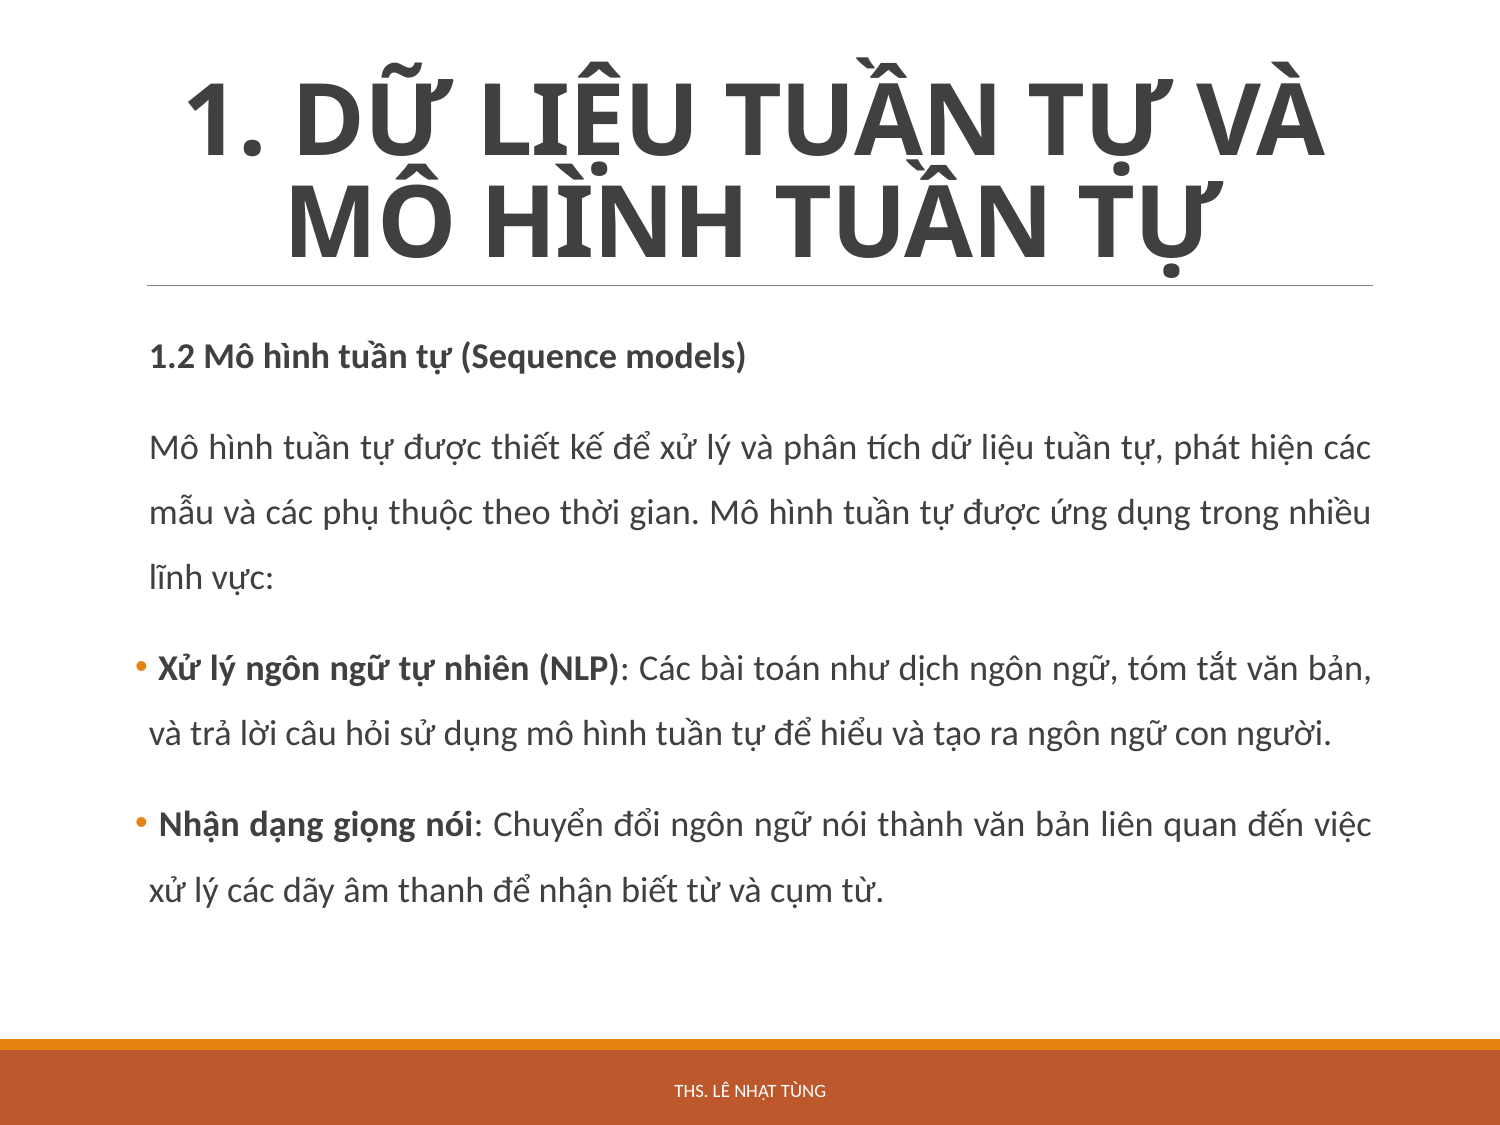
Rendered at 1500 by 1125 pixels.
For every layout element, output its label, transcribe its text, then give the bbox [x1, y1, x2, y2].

footer ThS. Lê Nhật Tùng [453, 1059, 1047, 1120]
title 1. DỮ LIỆU TUẦN TỰ VÀ MÔ HÌNH TUẦN TỰ [135, 47, 1373, 285]
list 1.2 Mô hình tuần tự (Sequence models) Mô hình tuần tự được thiết kế để xử lý và phân tích dữ liệu tuần tự, phát hiện các mẫu và các phụ thuộc theo thời gian. Mô hình tuần tự được ứng dụng trong nhiều lĩnh vực: Xử lý ngôn ngữ tự nhiên (NLP): Các bài toán như dịch ngôn ngữ, tóm tắt văn bản, và trả lời câu hỏi sử dụng mô hình tuần tự để hiểu và tạo ra ngôn ngữ con người. Nhận dạng giọng nói: Chuyển đổi ngôn ngữ nói thành văn bản liên quan đến việc xử lý các dãy âm thanh để nhận biết từ và cụm từ. [135, 302, 1373, 963]
